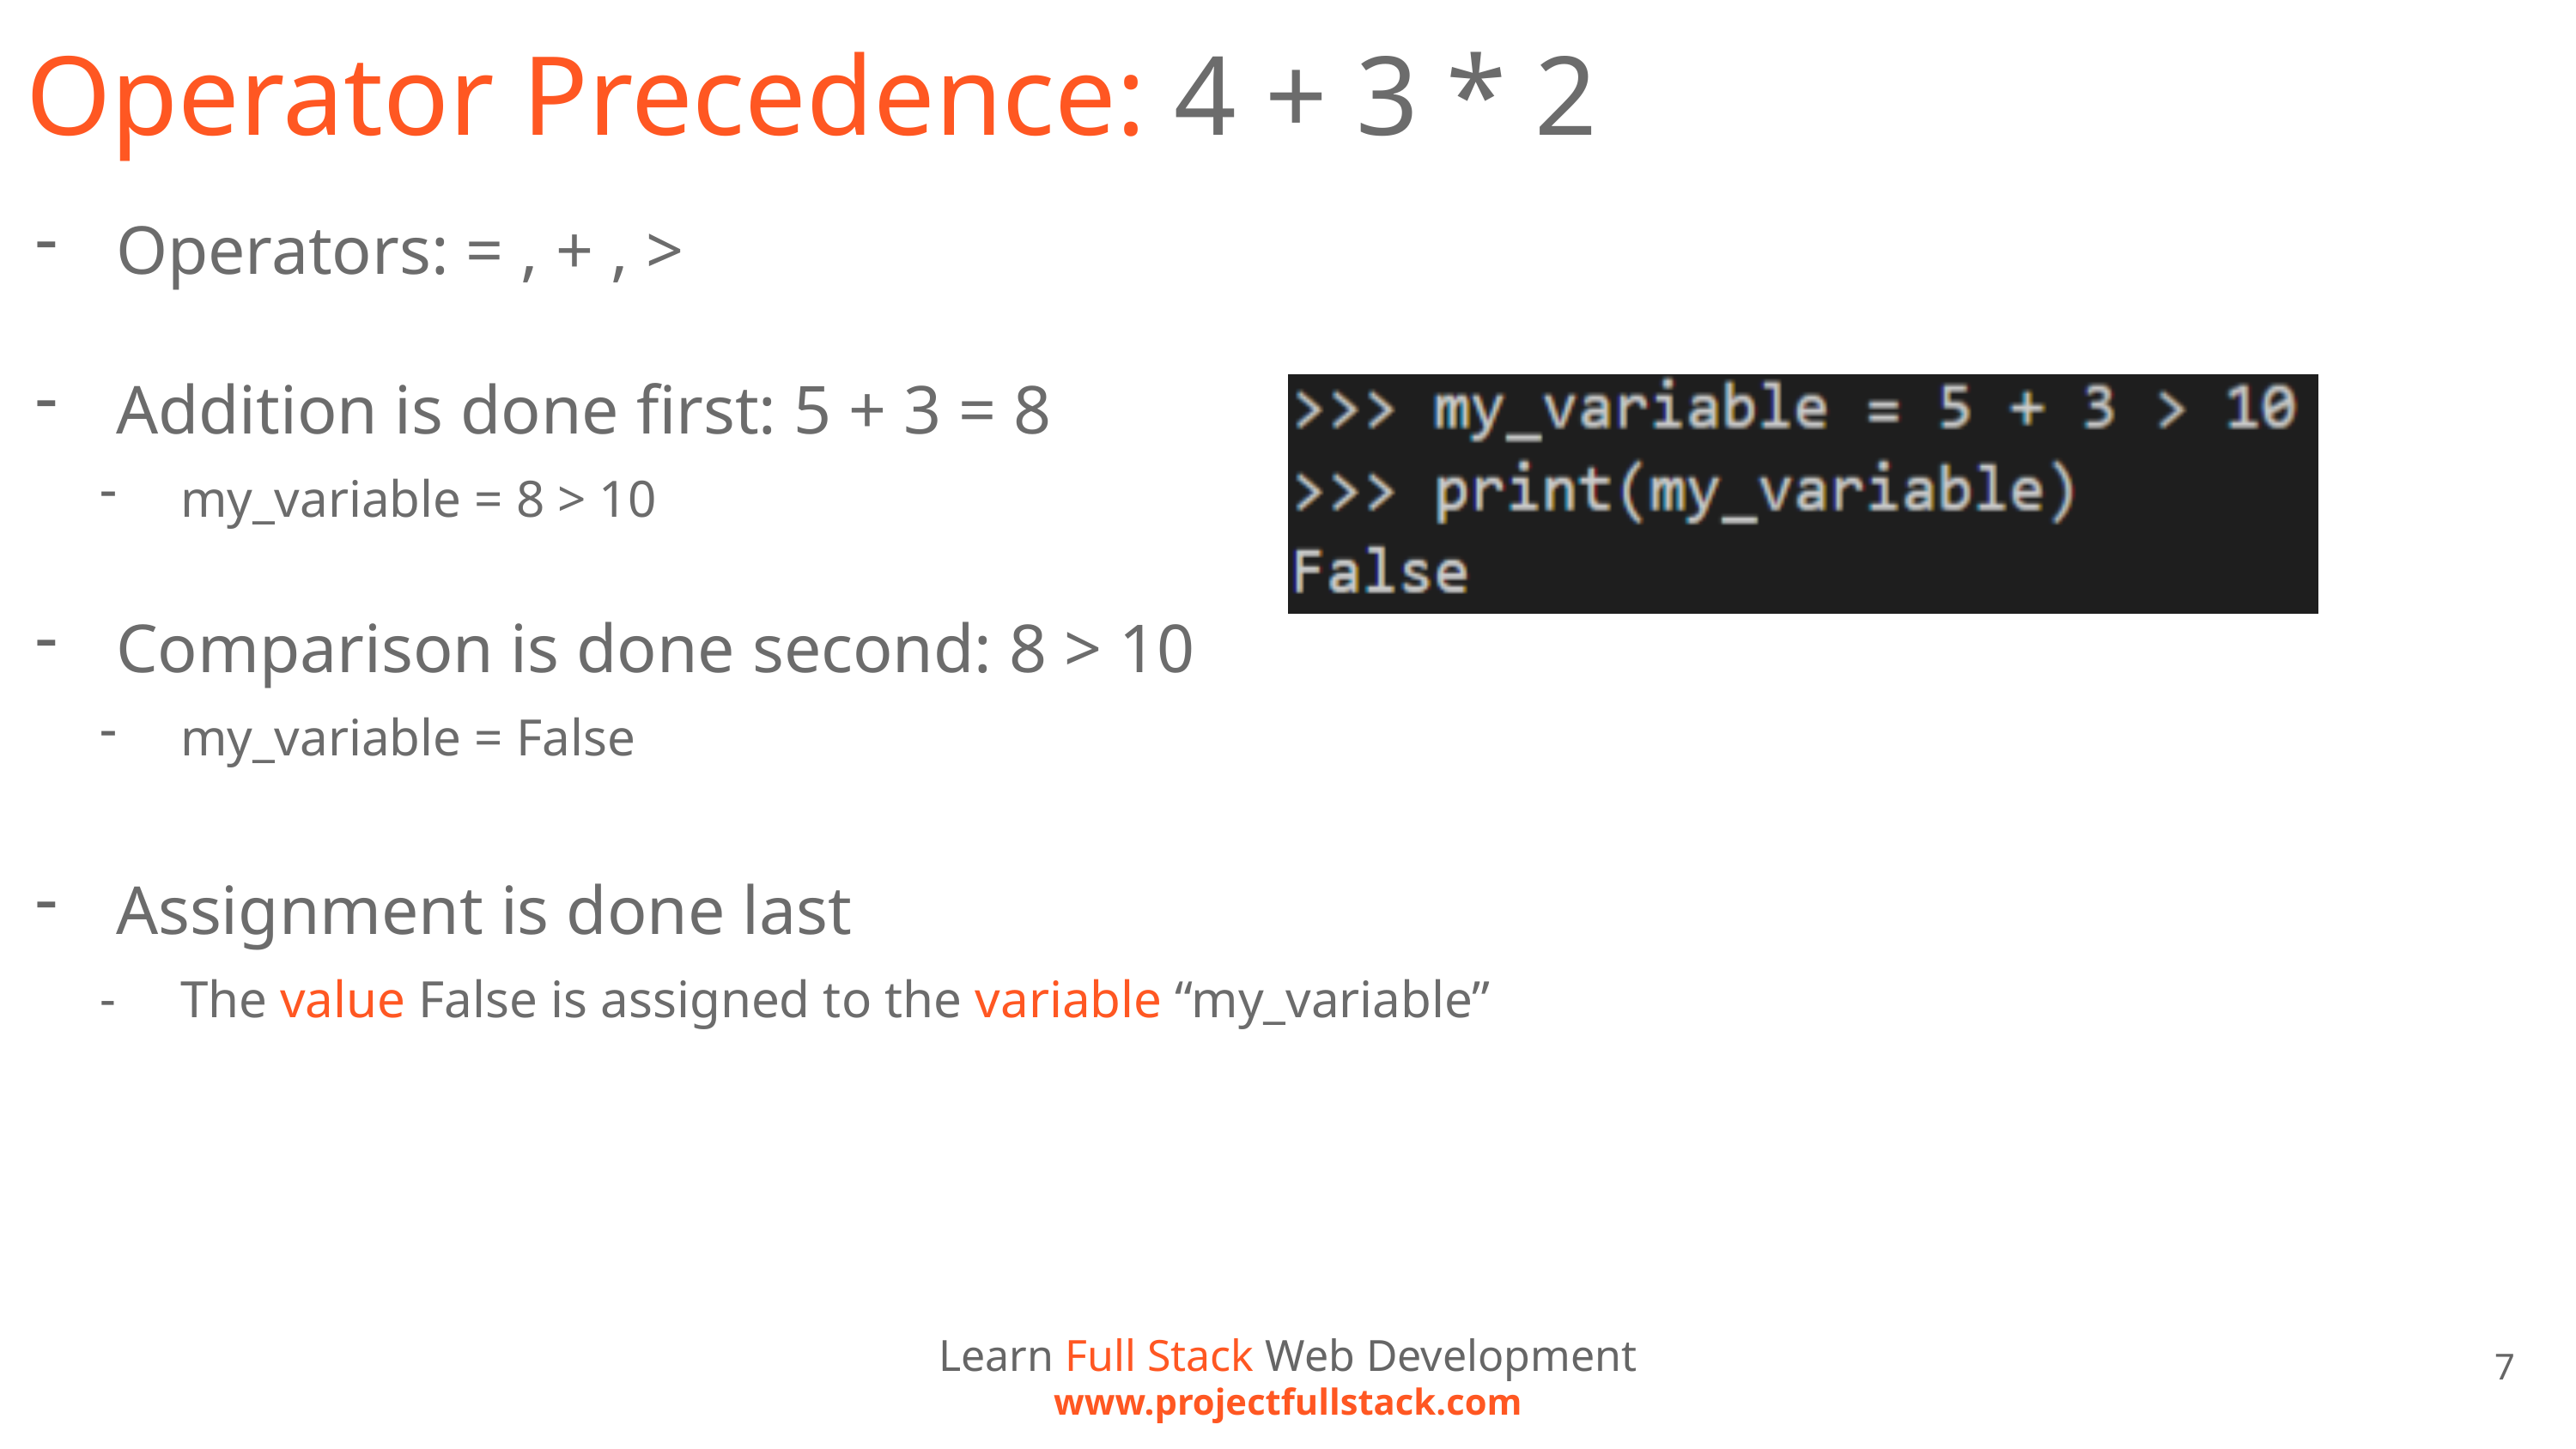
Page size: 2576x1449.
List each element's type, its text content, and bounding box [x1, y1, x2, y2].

picture [1287, 374, 2318, 614]
title Operator Precedence: 4 + 3 * 2 [0, 0, 2401, 161]
list Operators: = , + , > Addition is done first: 5 + 3 = 8 my_variable = 8 > 10 Comparison is done second: 8 > 10 my_variable = False Assignment is done last The value False is assigned to the variable “my_variable” [9, 170, 2511, 1195]
subtitle Learn Full Stack Web Development www.projectfullstack.com [0, 1304, 2576, 1449]
